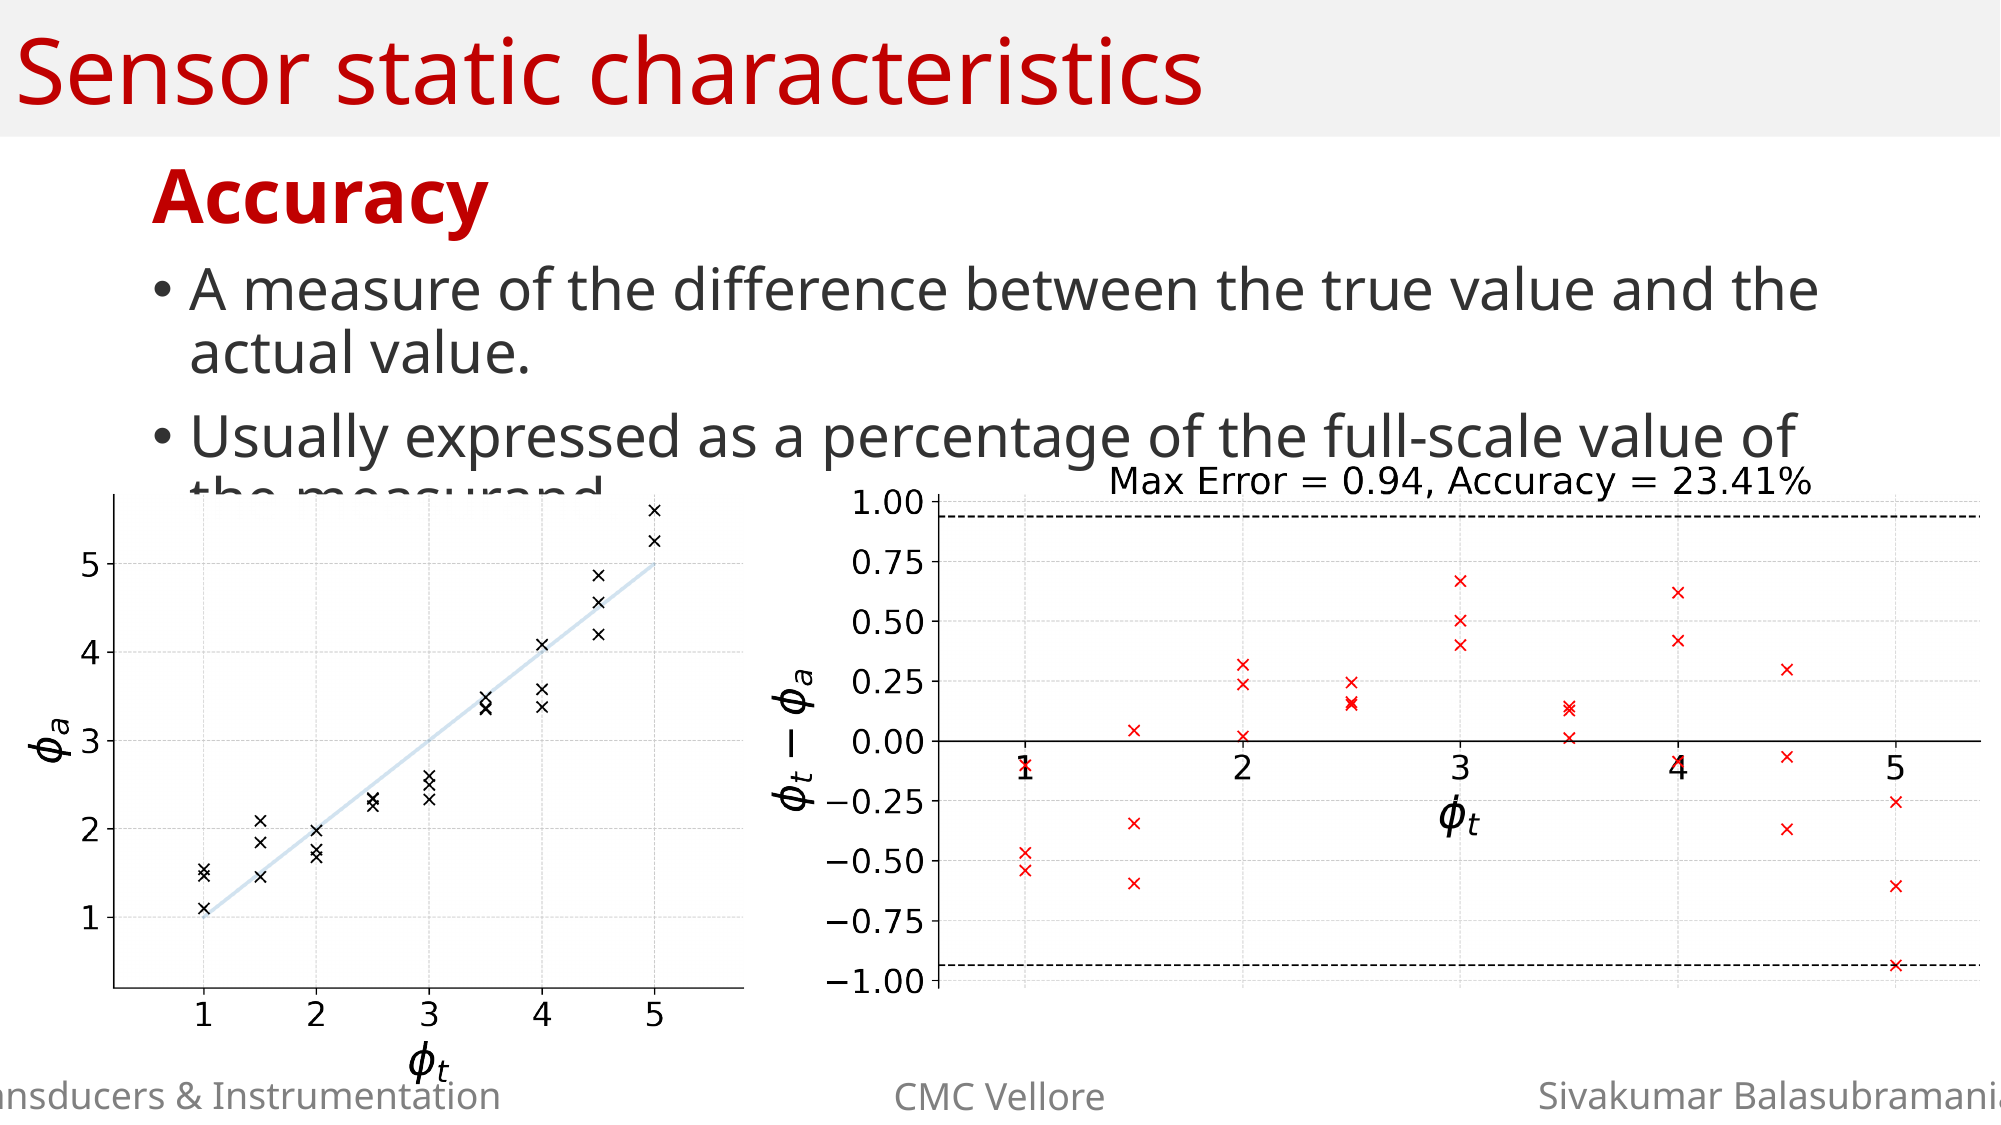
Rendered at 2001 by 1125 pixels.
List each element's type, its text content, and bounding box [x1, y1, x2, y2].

list Accuracy A measure of the difference between the true value and the actual value. Usually expressed as a percentage of the full-scale value of the measurand. [137, 151, 1863, 446]
picture [0, 446, 2000, 1113]
title Sensor static characteristics [0, 0, 2000, 137]
